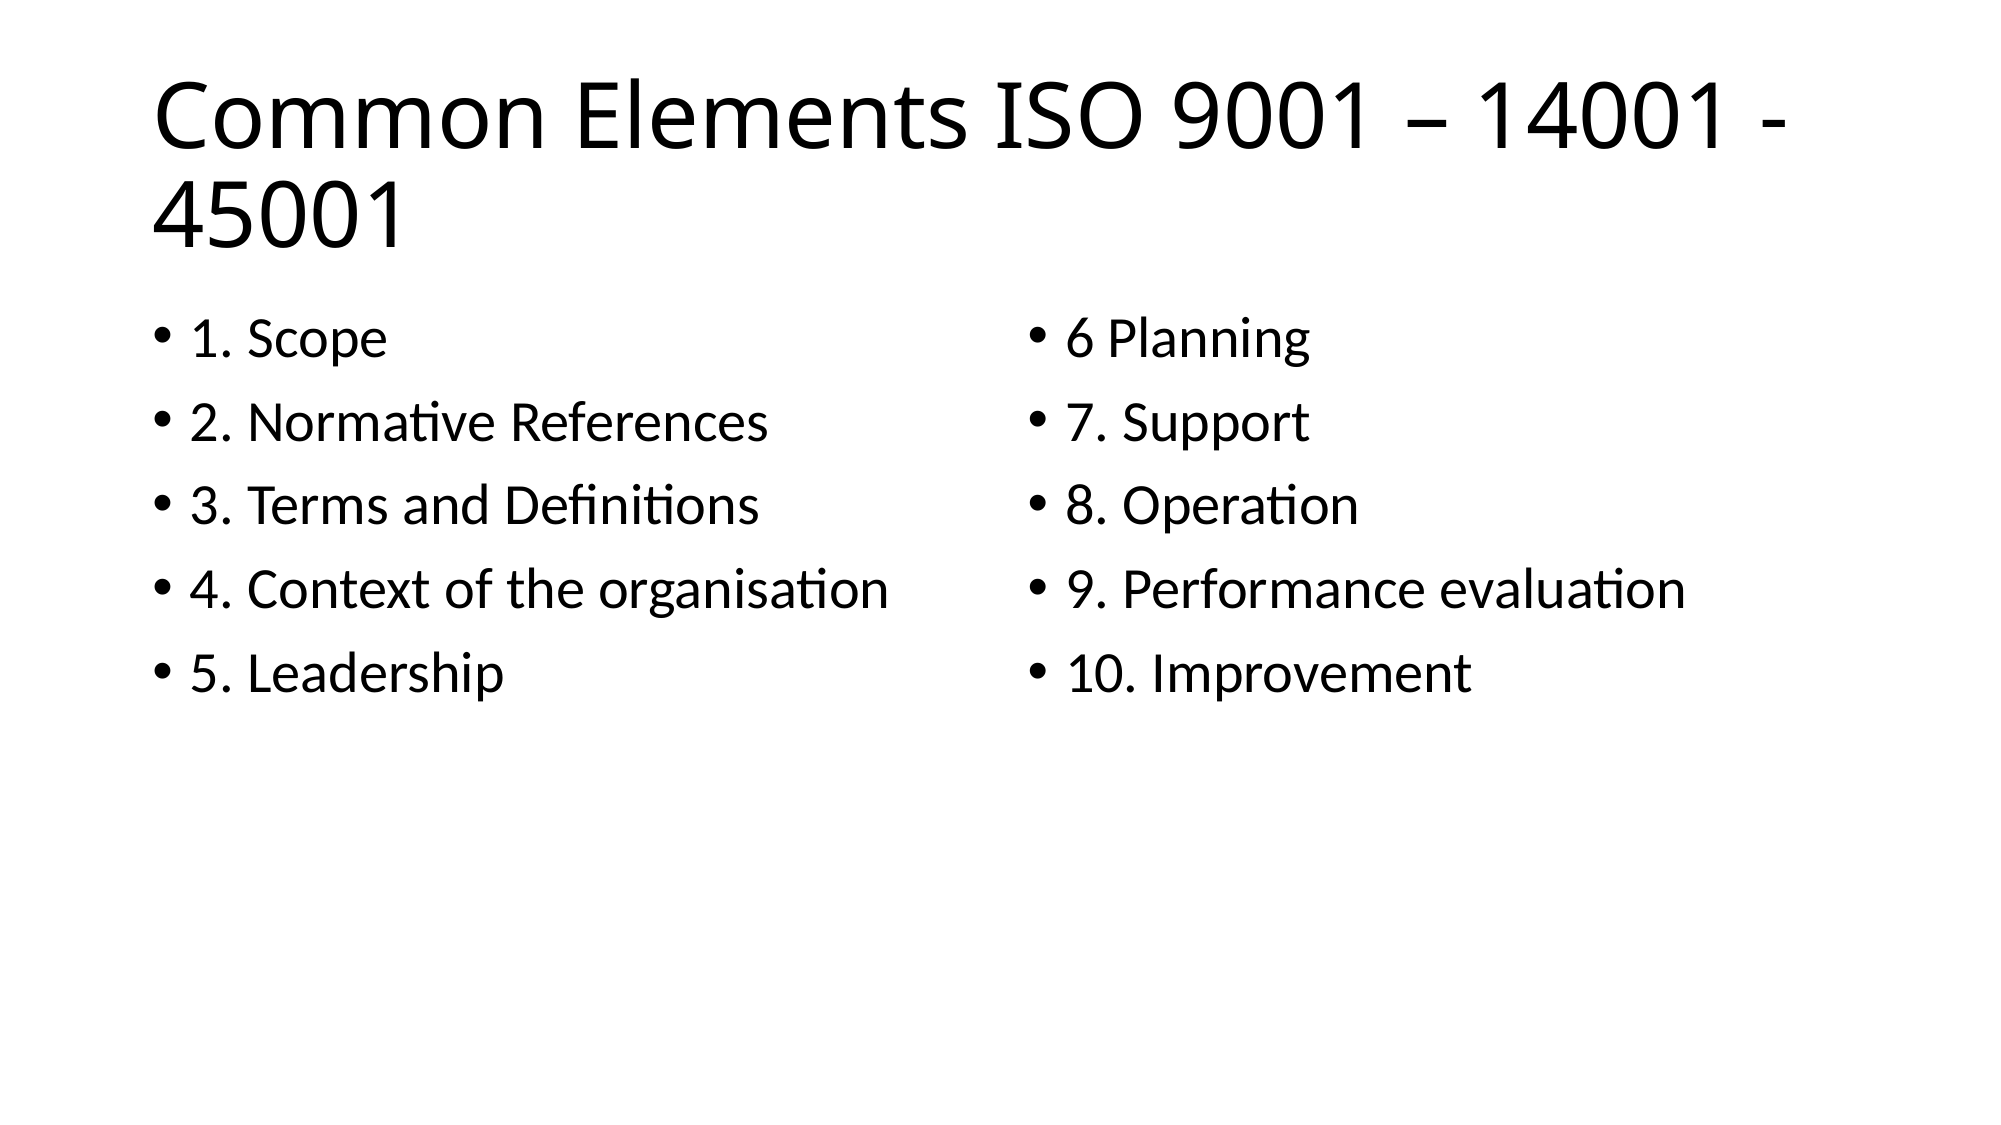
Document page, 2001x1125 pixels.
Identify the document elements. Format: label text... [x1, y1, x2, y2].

title Common Elements ISO 9001 – 14001 - 45001 [137, 59, 1863, 278]
list 6 Planning 7. Support 8. Operation 9. Performance evaluation 10. Improvement [1012, 299, 1863, 1014]
list 1. Scope 2. Normative References 3. Terms and Definitions 4. Context of the organisation 5. Leadership [137, 299, 988, 1014]
